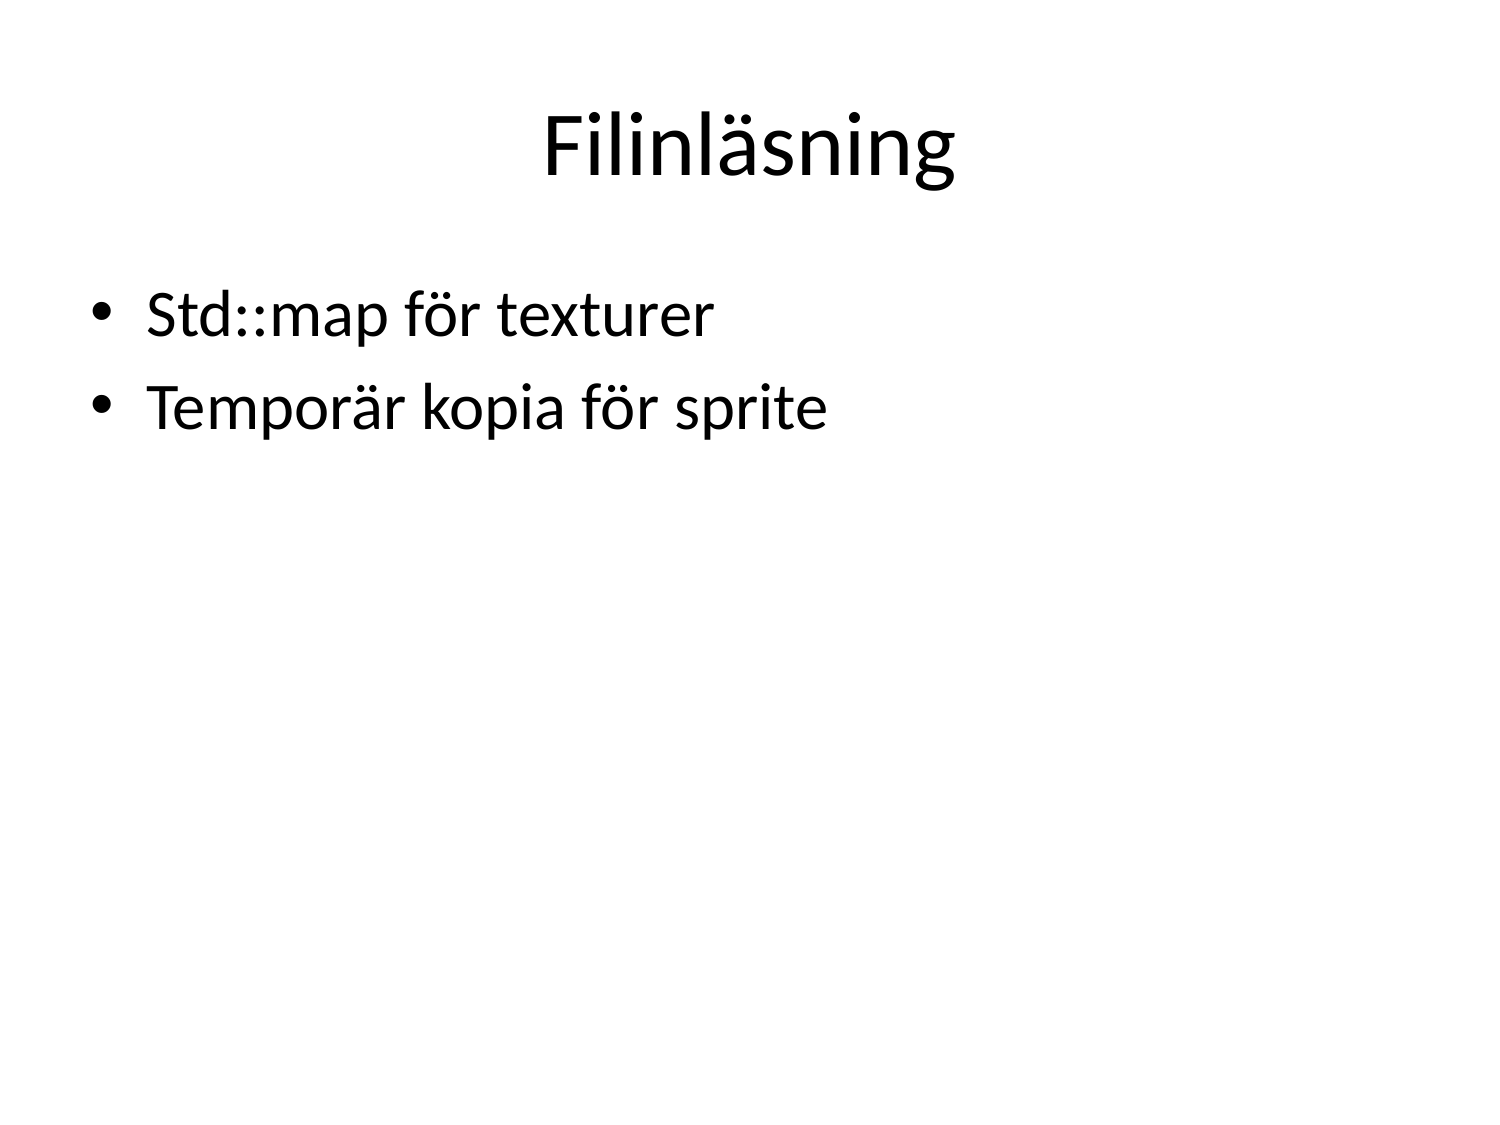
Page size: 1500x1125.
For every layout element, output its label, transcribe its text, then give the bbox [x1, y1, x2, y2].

list Std::map för texturer Temporär kopia för sprite [75, 262, 1425, 1005]
title Filinläsning [75, 45, 1425, 233]
